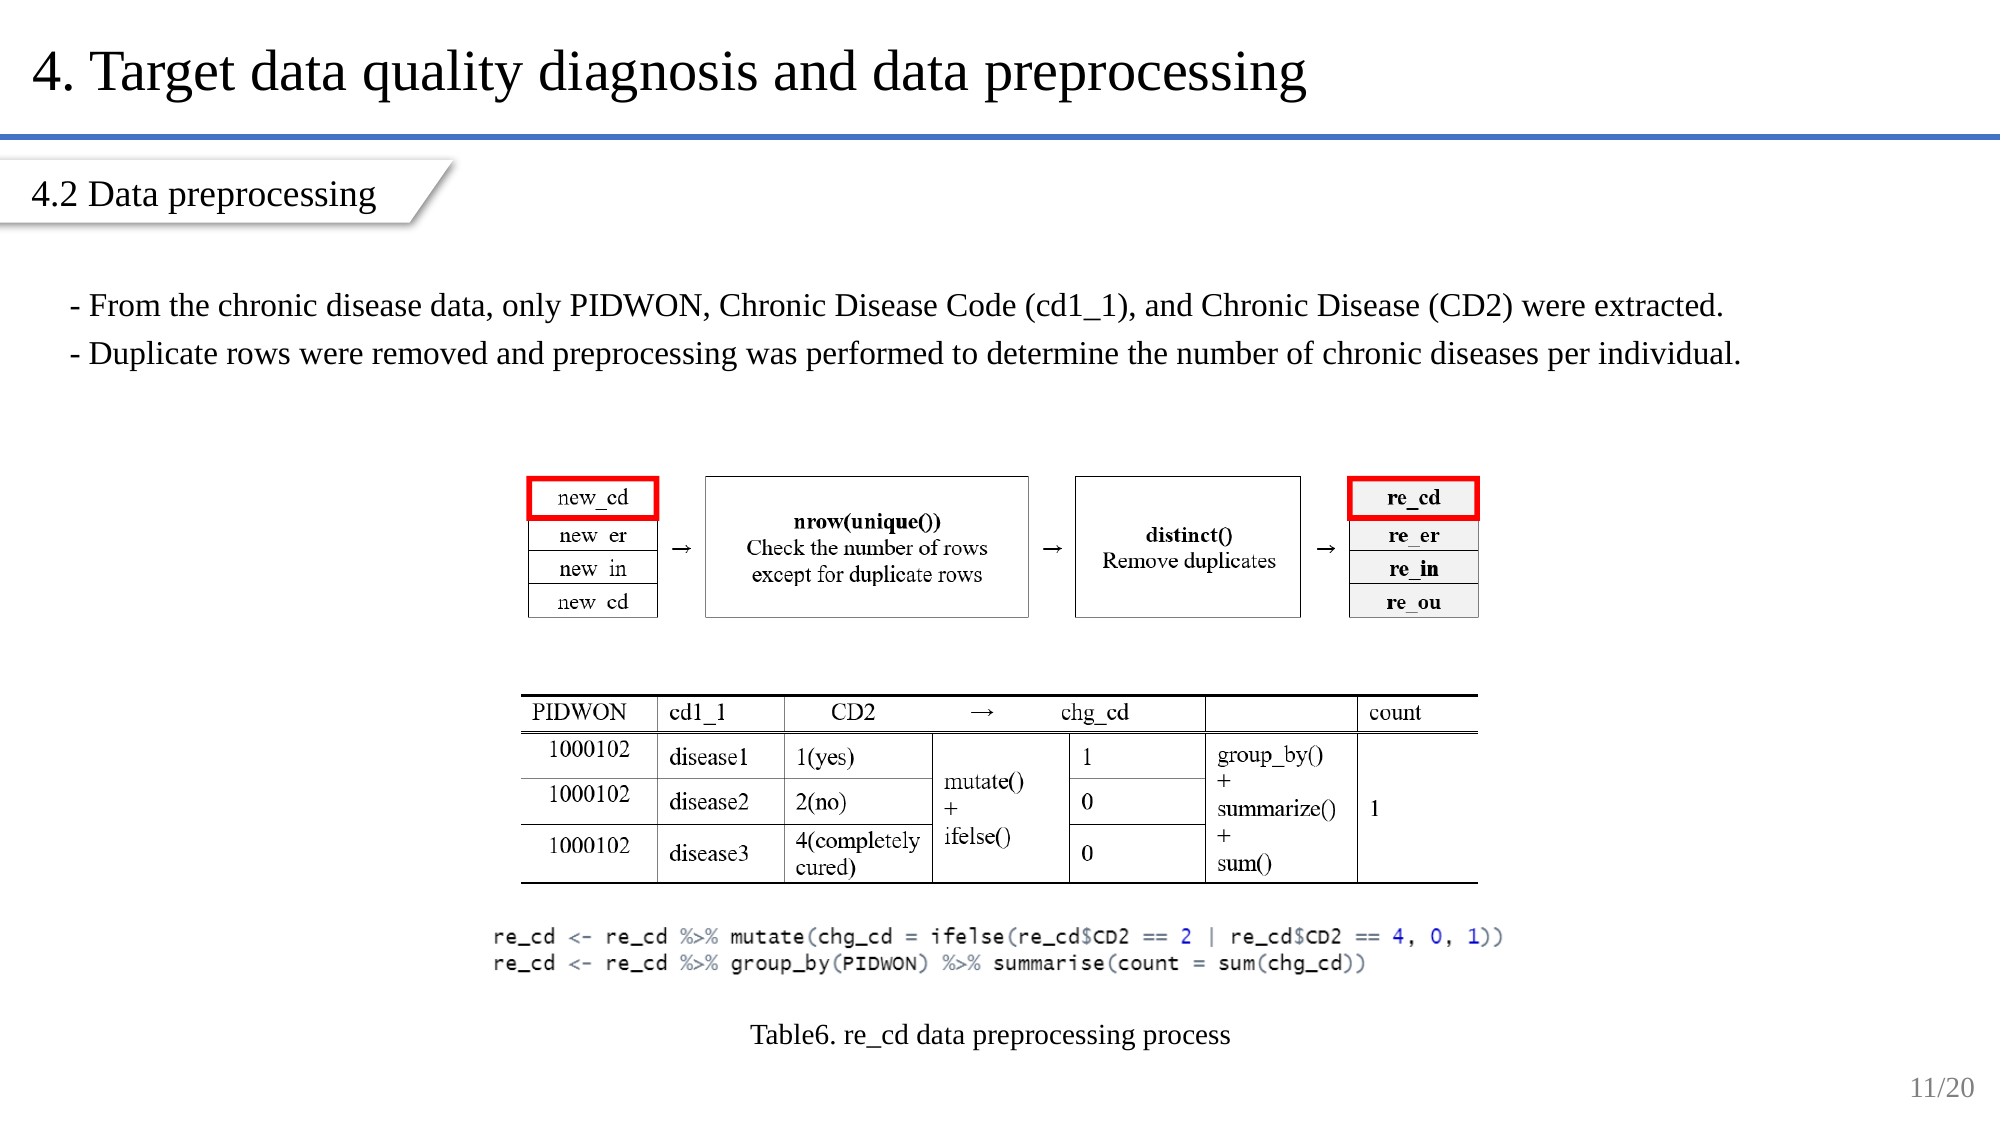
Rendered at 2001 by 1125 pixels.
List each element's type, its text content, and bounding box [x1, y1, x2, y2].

text_box 4.2 Data preprocessing [0, 158, 456, 224]
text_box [526, 475, 1480, 618]
text_box - From the chronic disease data, only PIDWON, Chronic Disease Code (cd1_1), and Chronic Disease (CD2) were extracted. - Duplicate rows were removed and preprocessing was performed to determine the number of chronic diseases per individual. [54, 268, 1886, 379]
picture [492, 925, 1526, 980]
picture [518, 691, 1480, 884]
text_box 11/20 [1894, 1061, 2000, 1112]
text_box Table6. re_cd data preprocessing process [735, 1007, 1265, 1058]
